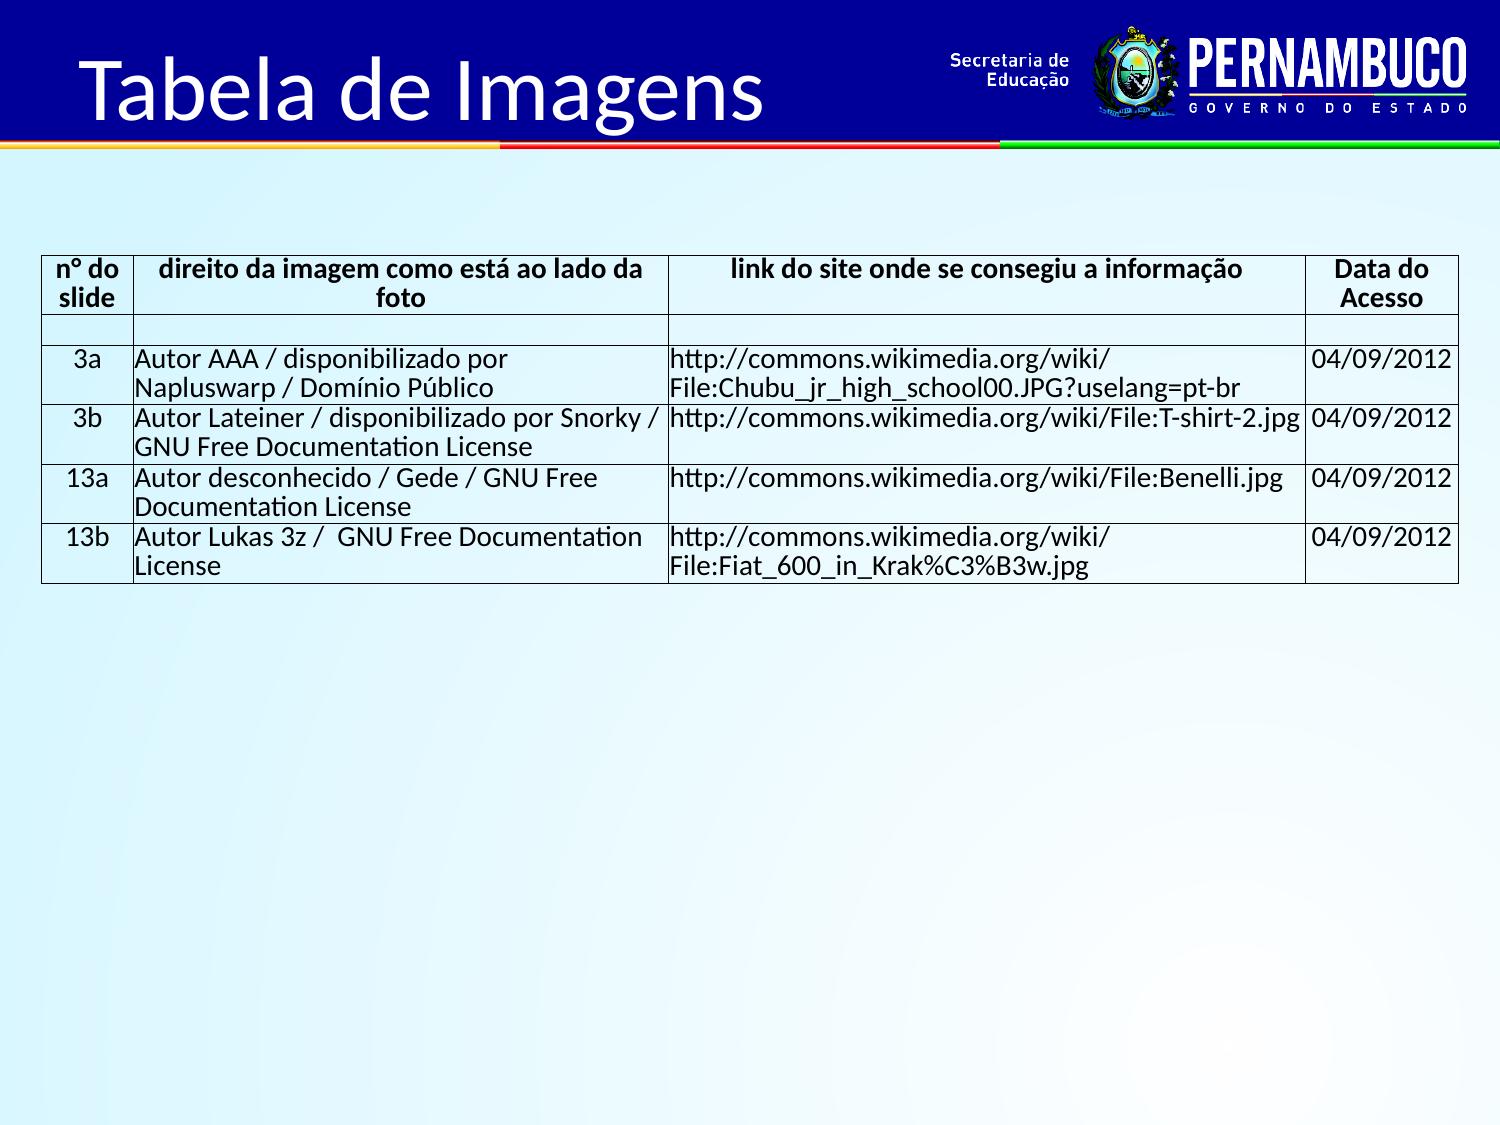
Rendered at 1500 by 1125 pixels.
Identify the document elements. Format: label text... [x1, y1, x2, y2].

table_cell 04/09/2012 [1306, 405, 1458, 464]
table_cell 04/09/2012 [1306, 346, 1458, 404]
table_cell Autor Lateiner / disponibilizado por Snorky / GNU Free Documentation License [134, 405, 668, 464]
table_cell 3b [42, 405, 133, 464]
table_cell http://commons.wikimedia.org/wiki/File:Chubu_jr_high_school00.JPG?uselang=pt-br [669, 346, 1305, 404]
text_box Tabela de Imagens [63, 21, 963, 114]
table_cell 04/09/2012 [1306, 524, 1458, 583]
table_cell [134, 315, 668, 345]
table_cell Autor AAA / disponibilizado por Napluswarp / Domínio Público [134, 346, 668, 404]
table_cell [1306, 315, 1458, 345]
table_header n° do slide [42, 256, 133, 314]
table_cell [669, 315, 1305, 345]
table_cell http://commons.wikimedia.org/wiki/File:T-shirt-2.jpg [669, 405, 1305, 464]
table_header Data do Acesso [1306, 256, 1458, 314]
table_cell [42, 315, 133, 345]
table_cell 3a [42, 346, 133, 404]
table_cell 04/09/2012 [1306, 465, 1458, 523]
table_header direito da imagem como está ao lado da foto [134, 256, 668, 314]
table_cell 13a [42, 465, 133, 523]
table_header link do site onde se consegiu a informação [669, 256, 1305, 314]
table_cell http://commons.wikimedia.org/wiki/File:Benelli.jpg [669, 465, 1305, 523]
table_cell http://commons.wikimedia.org/wiki/File:Fiat_600_in_Krak%C3%B3w.jpg [669, 524, 1305, 583]
table_cell 13b [42, 524, 133, 583]
table_cell Autor desconhecido / Gede / GNU Free Documentation License [134, 465, 668, 523]
picture [0, 0, 1500, 1125]
table_cell Autor Lukas 3z / GNU Free Documentation License [134, 524, 668, 583]
